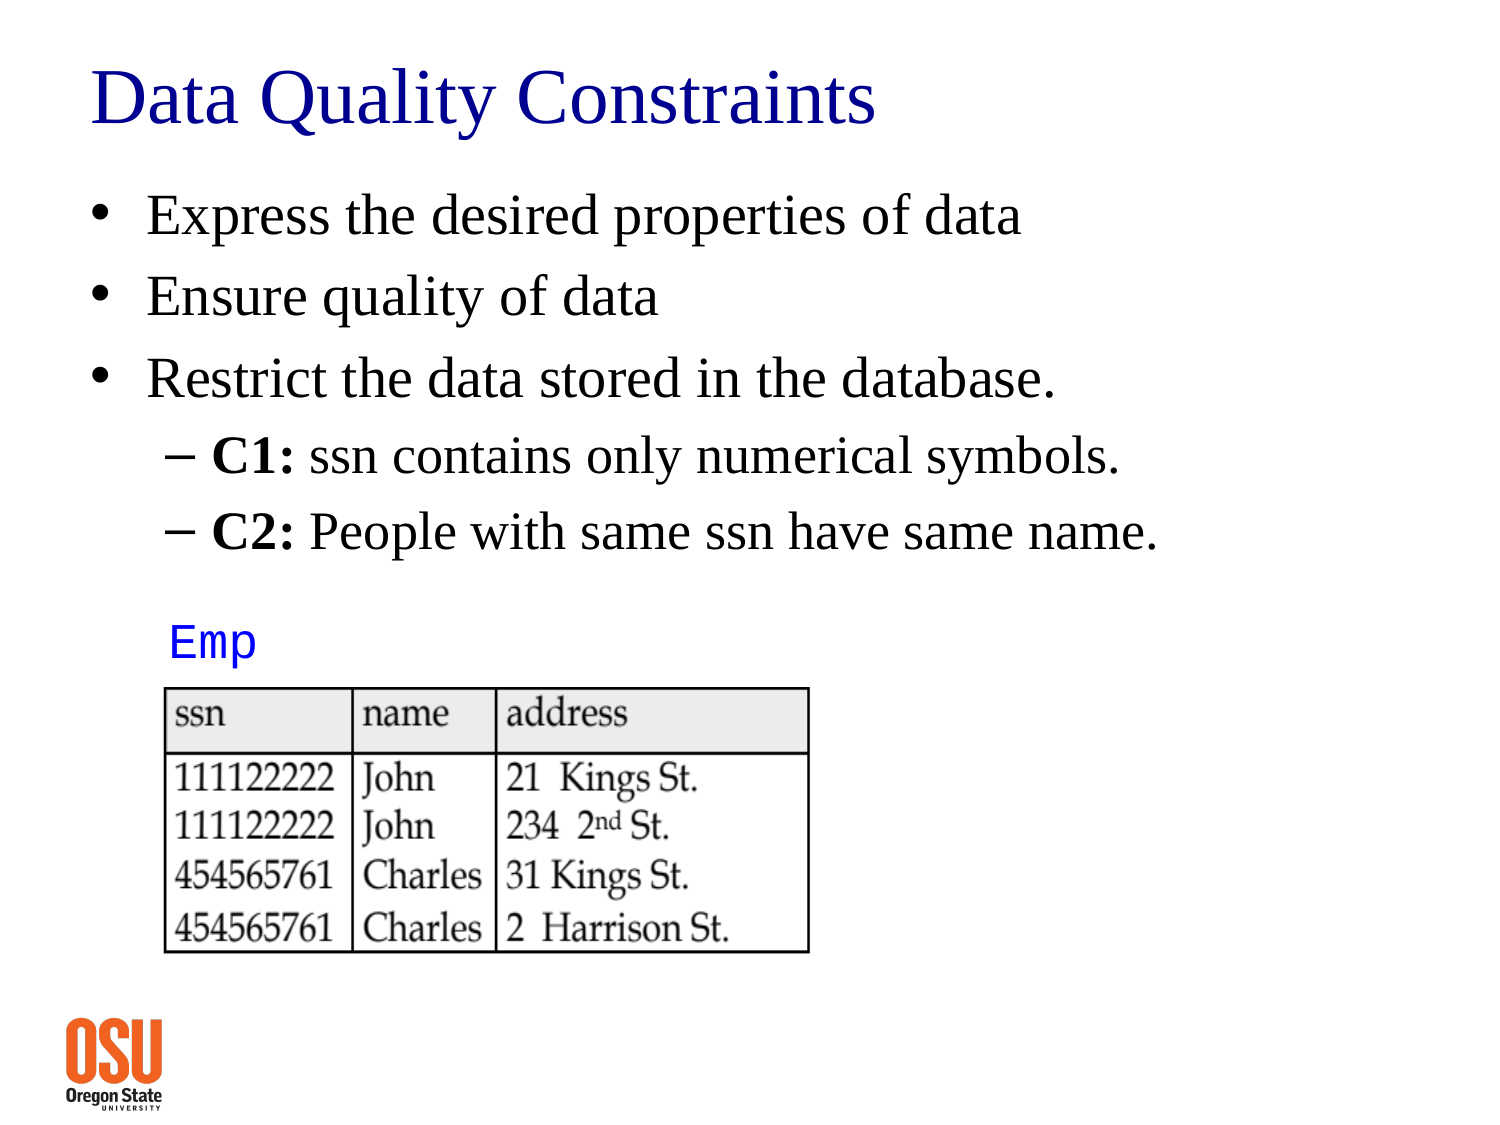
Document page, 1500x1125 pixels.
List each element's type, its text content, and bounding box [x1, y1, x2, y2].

title Data Quality Constraints [75, 13, 1425, 168]
list Express the desired properties of data Ensure quality of data Restrict the data stored in the database. C1: ssn contains only numerical symbols. C2: People with same ssn have same name. [75, 168, 1453, 1028]
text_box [152, 687, 819, 977]
text_box Emp [153, 601, 274, 677]
